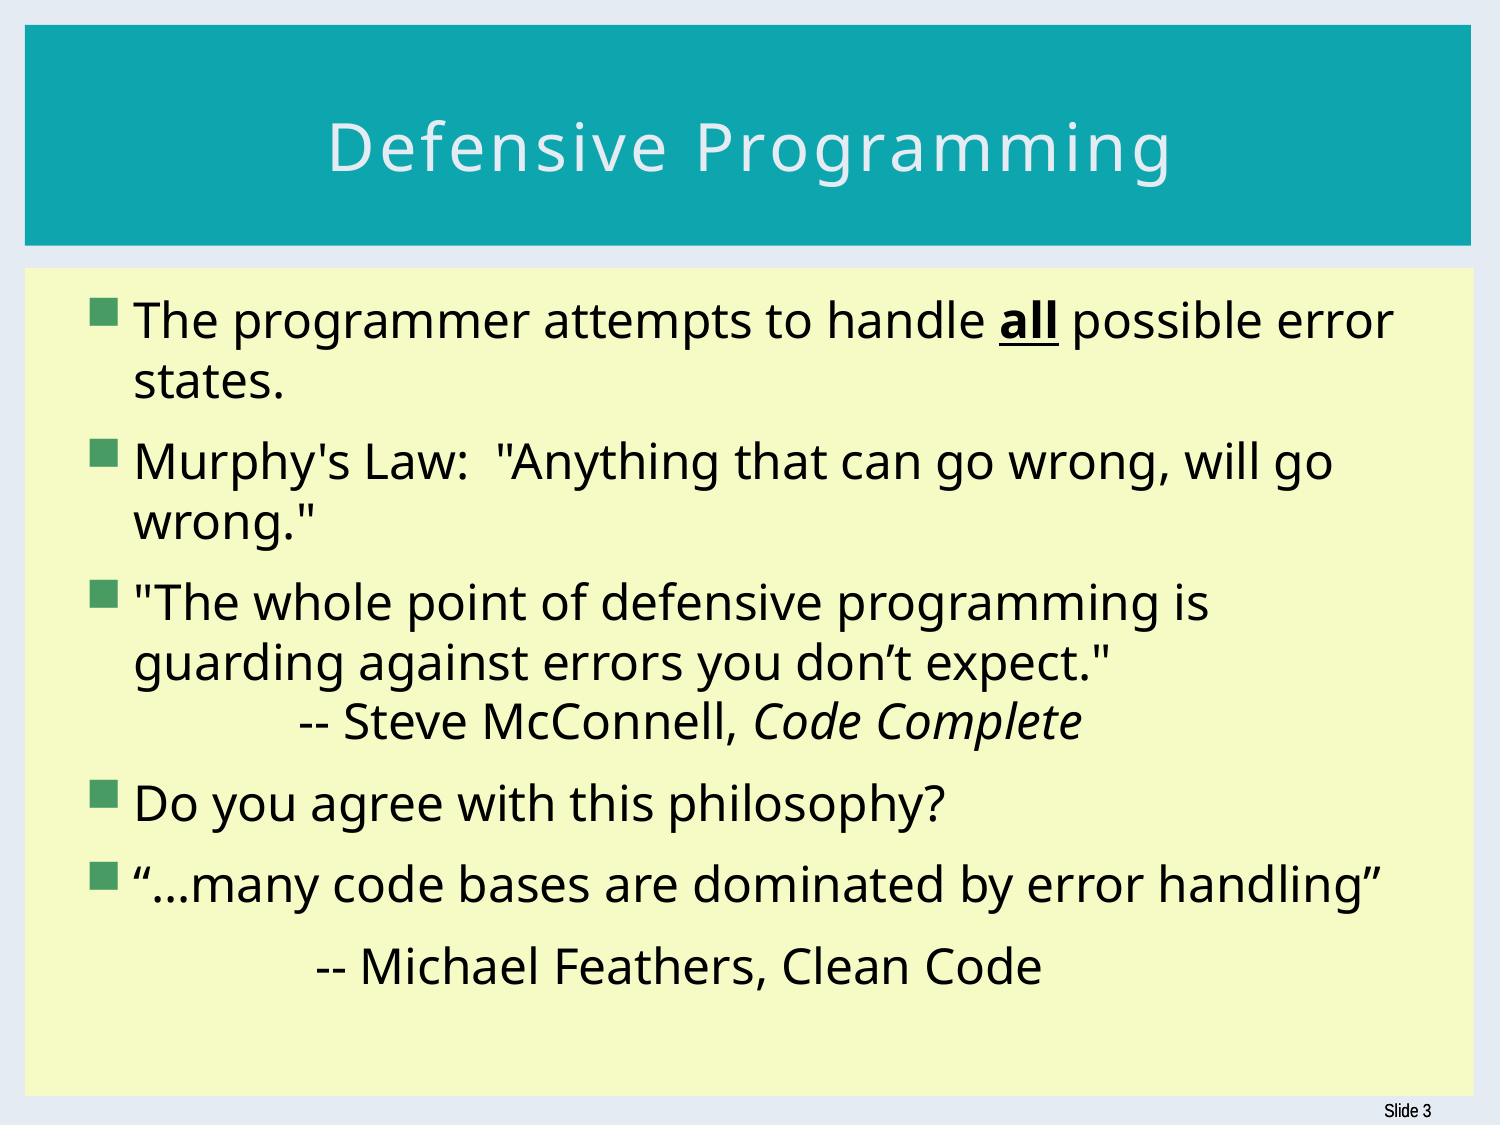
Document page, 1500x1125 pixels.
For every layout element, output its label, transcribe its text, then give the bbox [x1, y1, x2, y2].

title Defensive Programming [62, 58, 1438, 232]
list The programmer attempts to handle all possible error states. Murphy's Law: "Anything that can go wrong, will go wrong." "The whole point of defensive programming is guarding against errors you don’t expect." -- Steve McConnell, Code Complete Do you agree with this philosophy? “…many code bases are dominated by error handling” -- Michael Feathers, Clean Code [62, 281, 1442, 1005]
